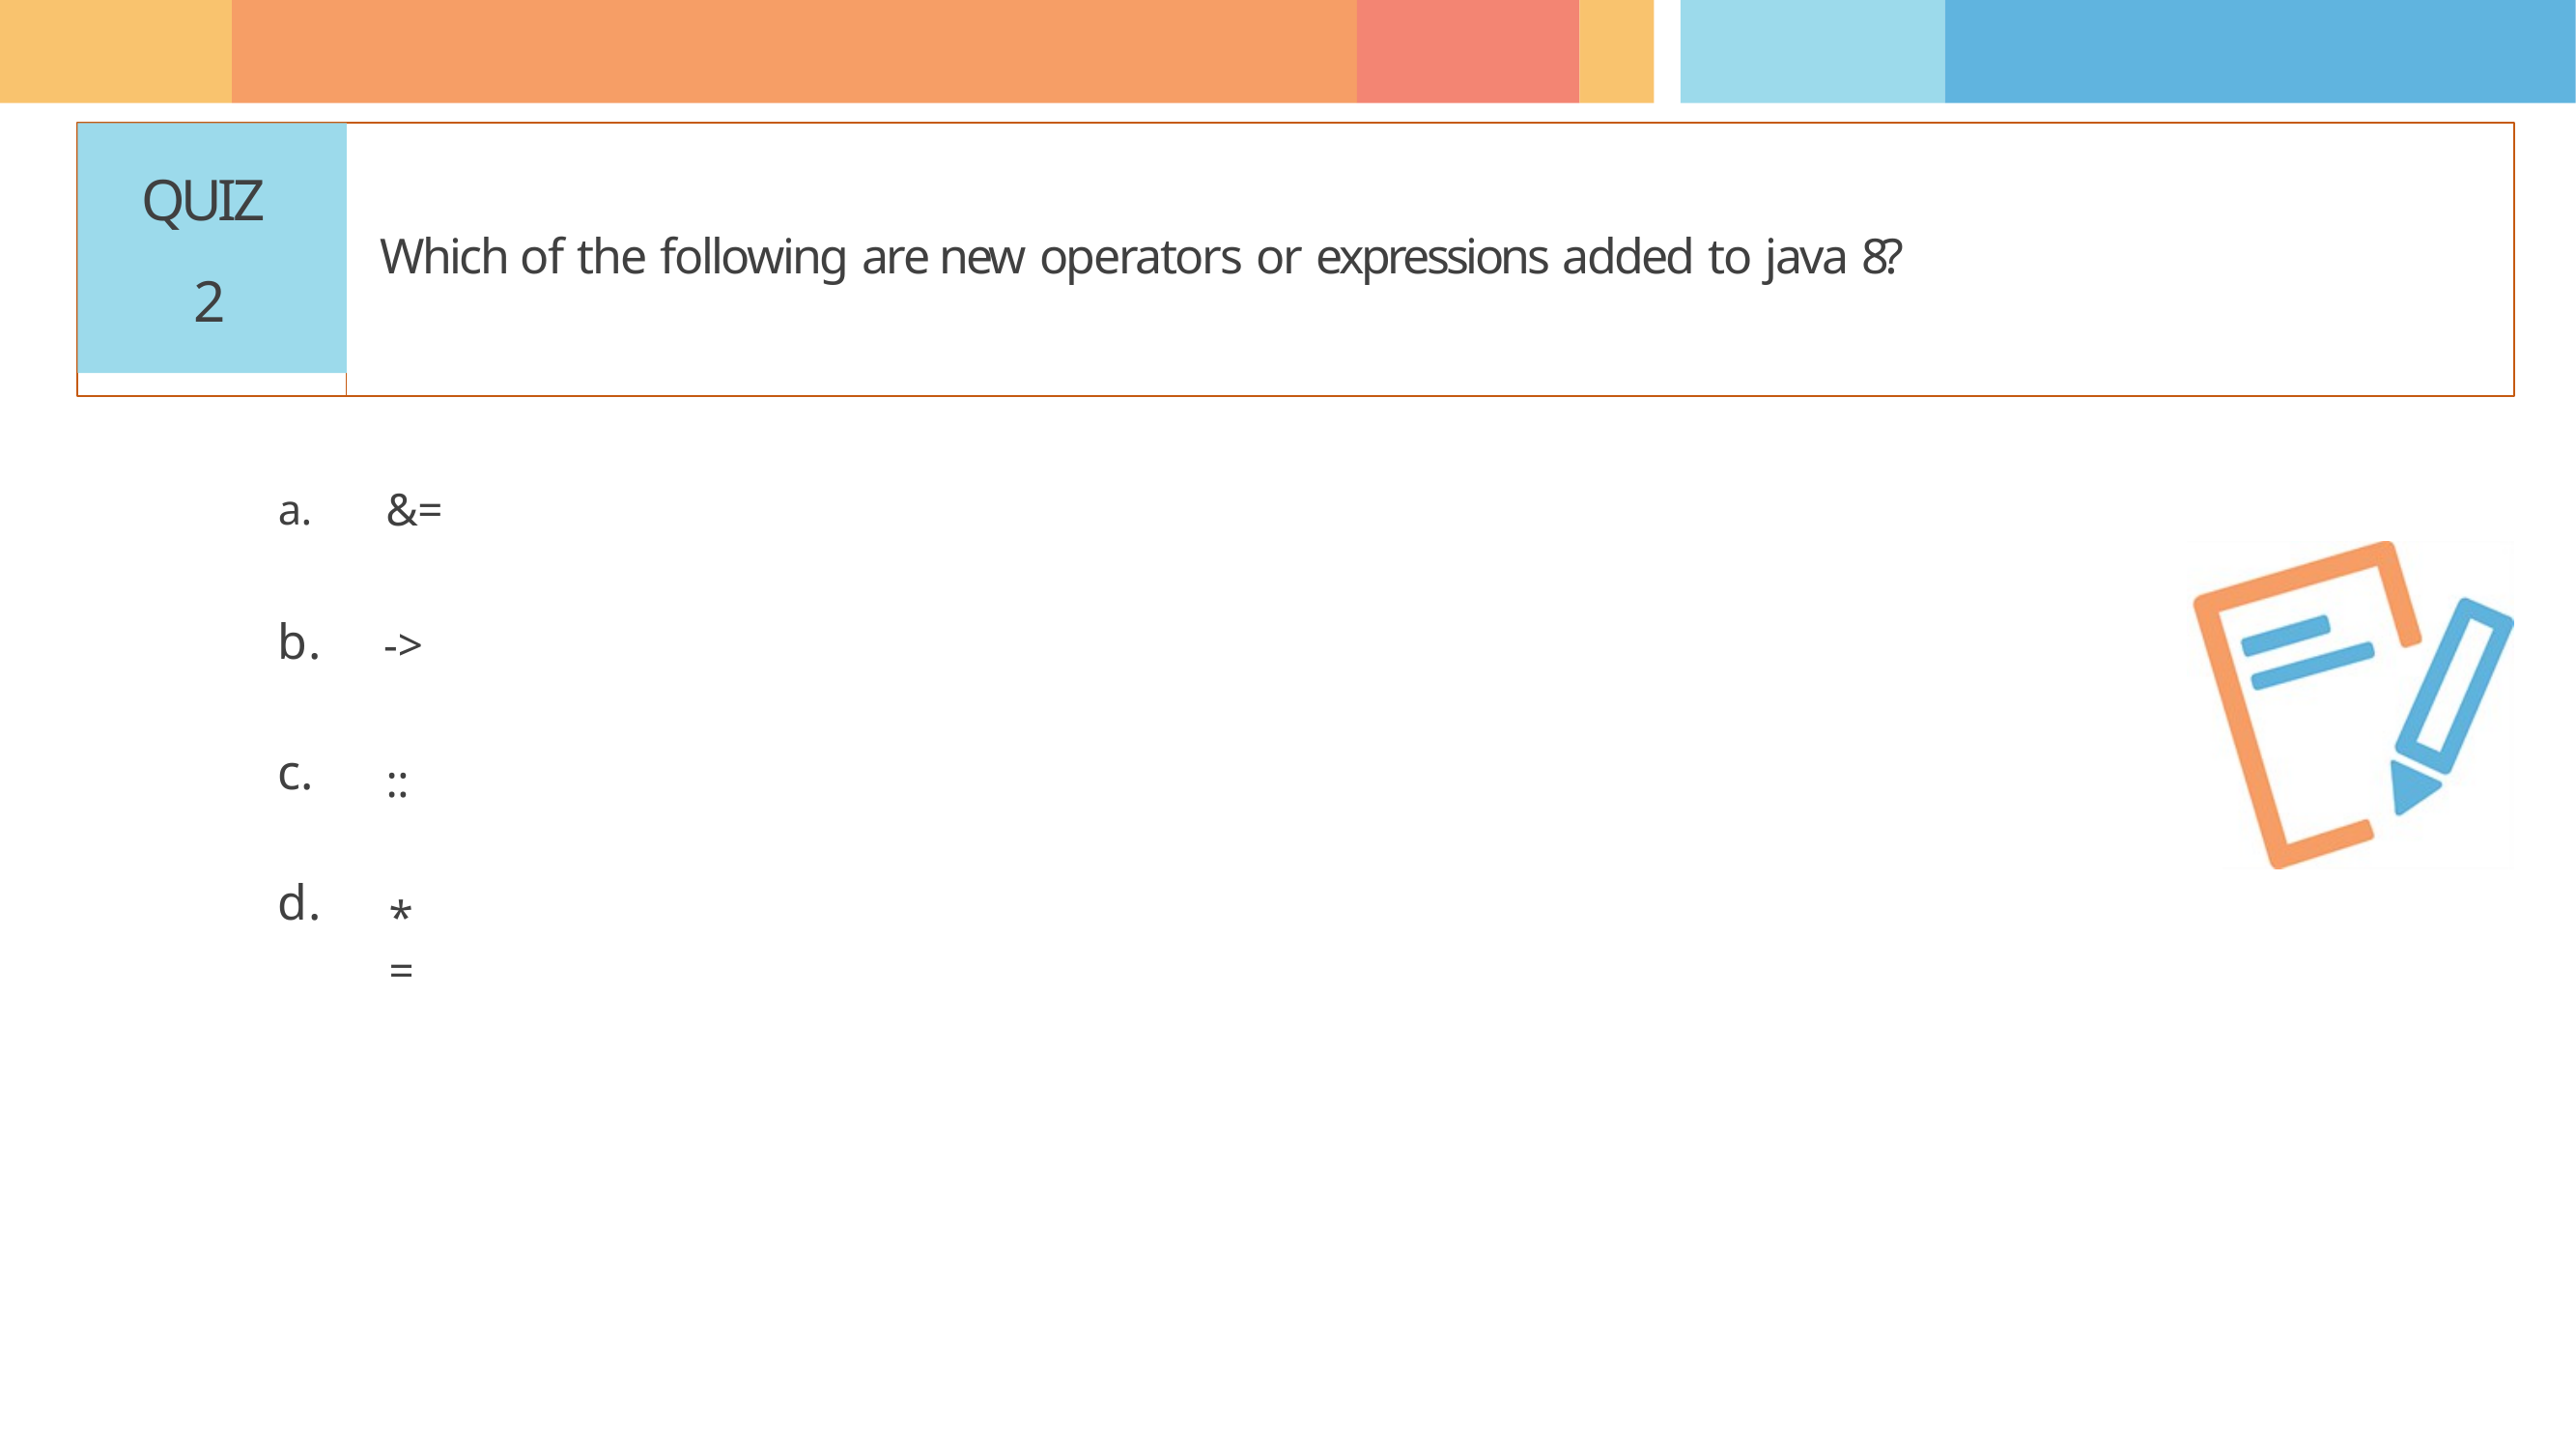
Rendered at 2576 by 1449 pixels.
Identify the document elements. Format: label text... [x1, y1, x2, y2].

text_box b. [275, 609, 324, 669]
text_box a. &= [275, 484, 444, 541]
text_box *= [386, 887, 441, 996]
text_box -> [382, 614, 426, 670]
text_box d. [275, 869, 324, 930]
text_box c. [275, 739, 317, 800]
picture [2187, 541, 2514, 869]
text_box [75, 121, 2516, 398]
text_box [1680, 0, 2576, 103]
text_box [0, 0, 1655, 103]
text_box :: [383, 751, 412, 807]
